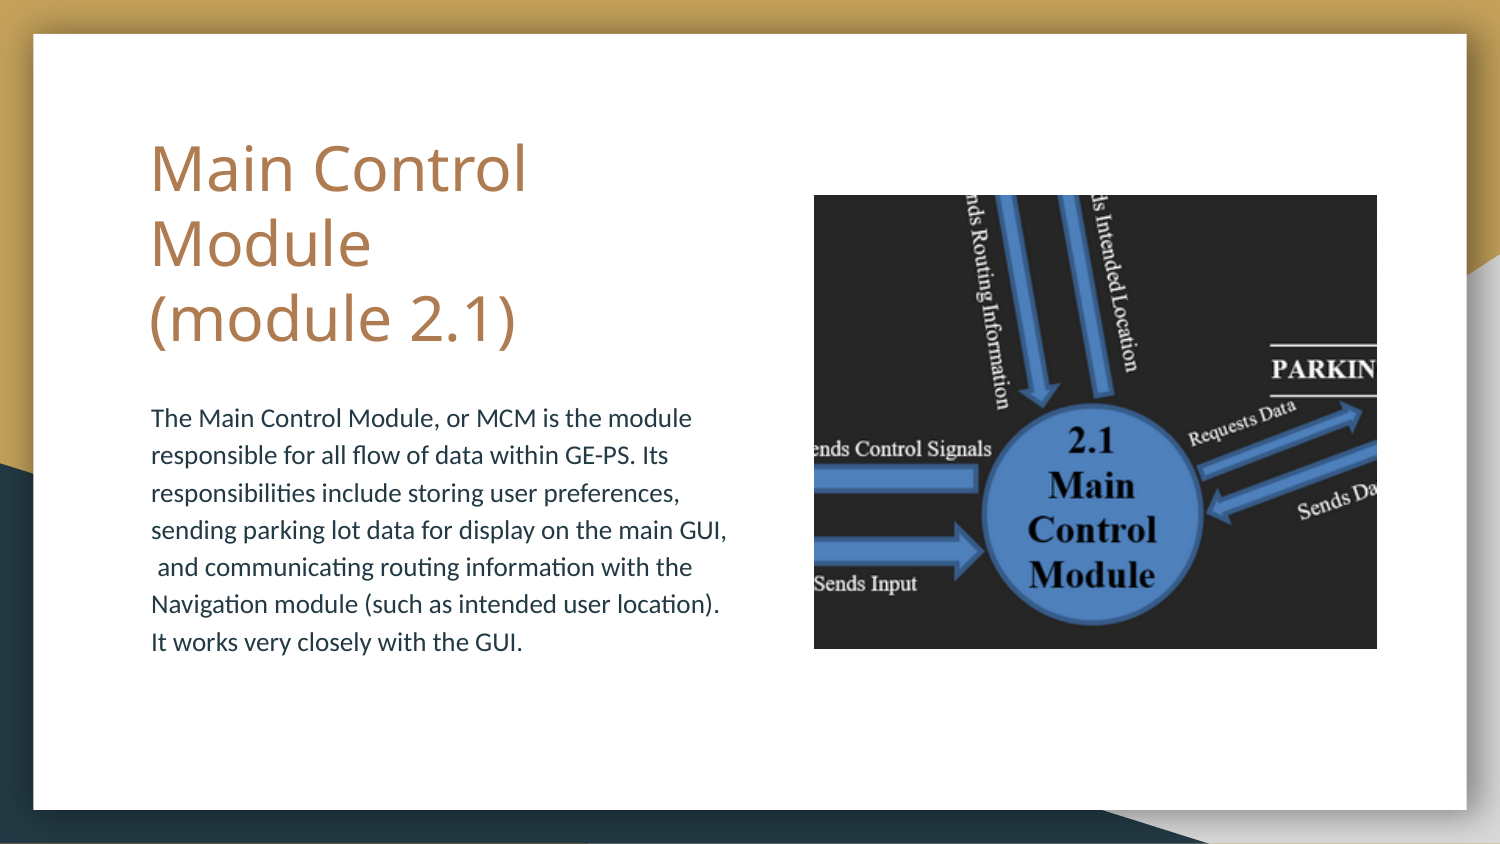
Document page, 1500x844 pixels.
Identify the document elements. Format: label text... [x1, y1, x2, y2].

list The Main Control Module, or MCM is the module responsible for all flow of data within GE-PS. Its responsibilities include storing user preferences, sending parking lot data for display on the main GUI, and communicating routing information with the Navigation module (such as intended user location). It works very closely with the GUI. [136, 380, 745, 729]
picture [813, 195, 1377, 649]
title Main Control Module (module 2.1) [134, 113, 743, 341]
